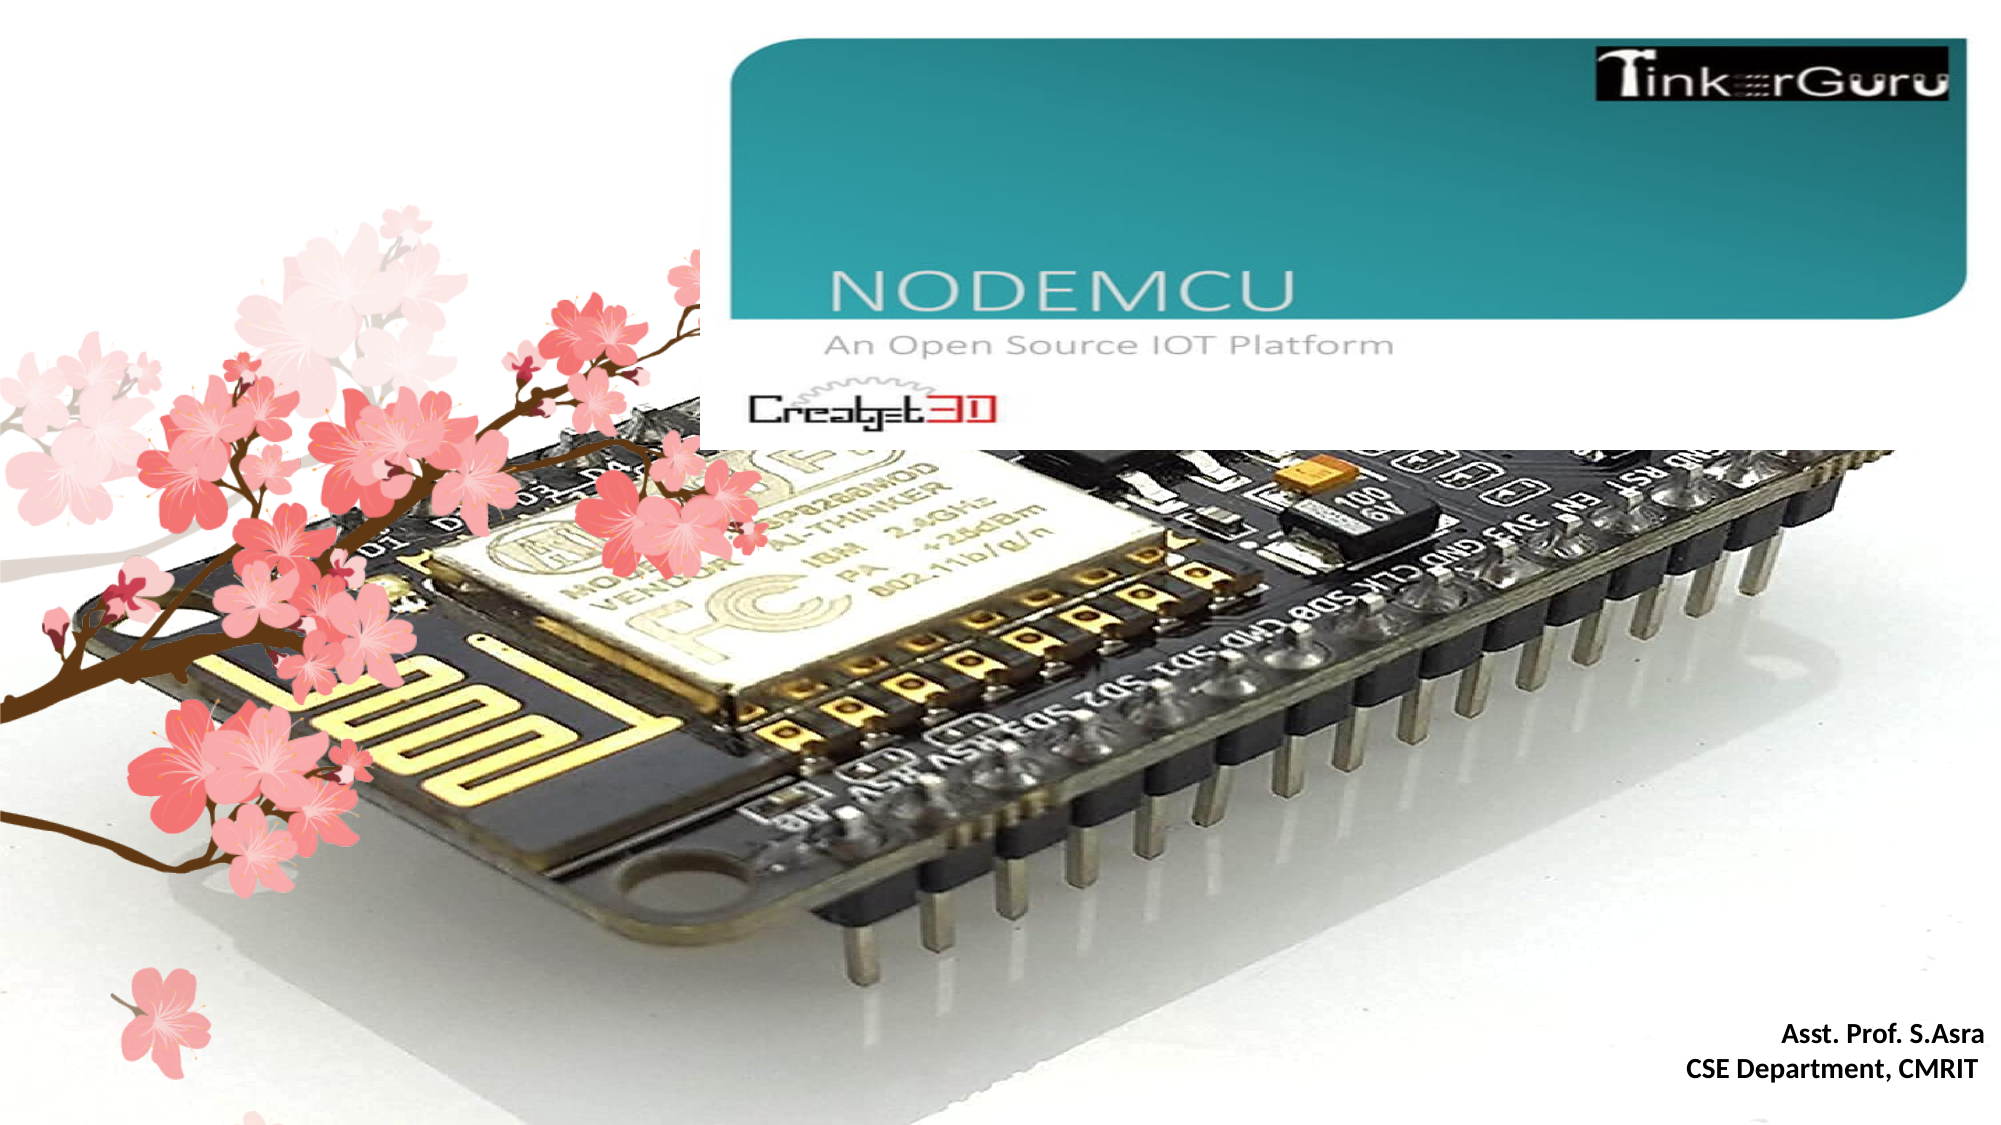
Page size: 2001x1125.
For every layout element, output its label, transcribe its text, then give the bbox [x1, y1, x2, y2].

text_box Asst. Prof. S.Asra CSE Department, CMRIT [999, 1007, 2000, 1125]
picture [0, 0, 2001, 1125]
